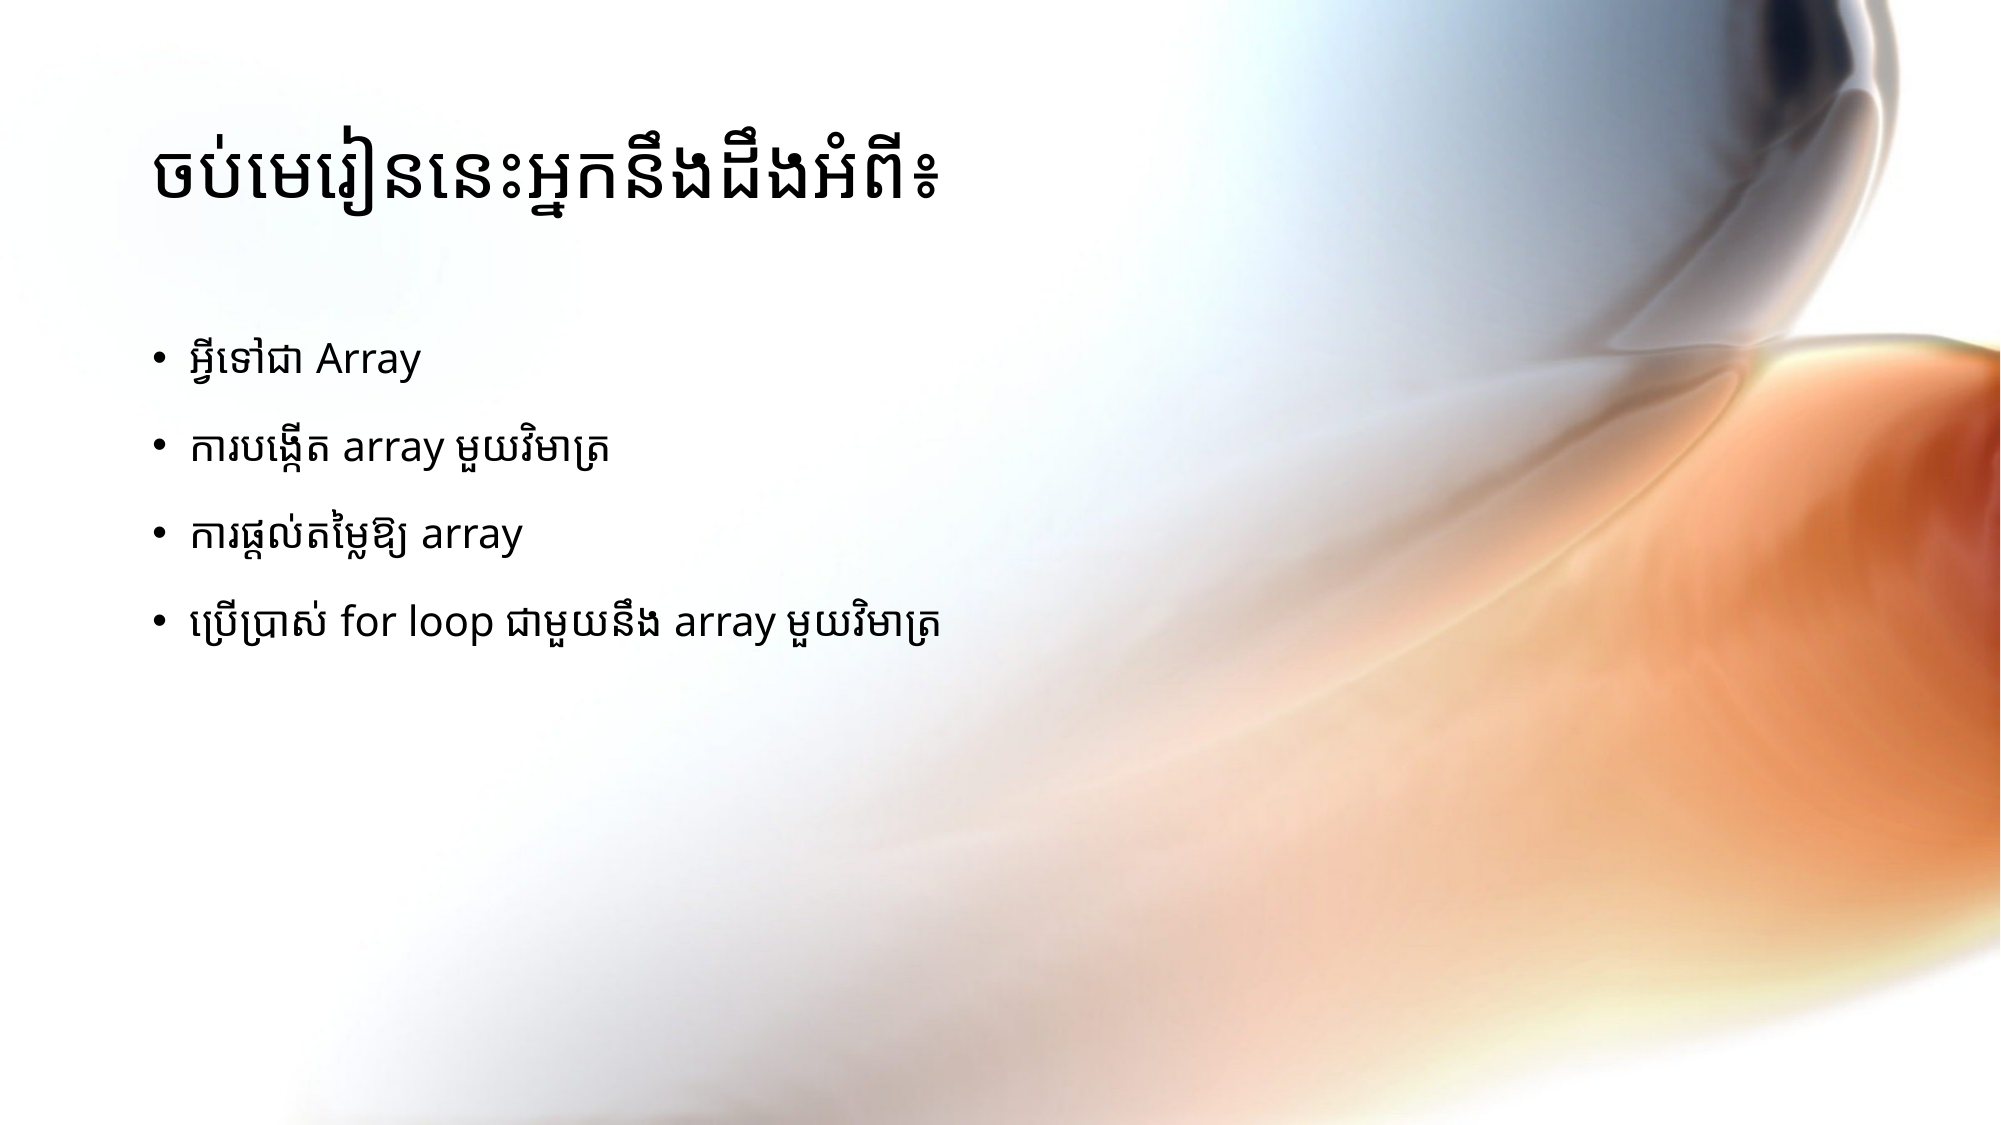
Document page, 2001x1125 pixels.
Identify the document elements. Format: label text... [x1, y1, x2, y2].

list អ្វីទៅជា Array ការបង្កើត array មួយវិមាត្រ ការផ្ដល់តម្លៃឱ្យ array ប្រើប្រាស់ for loop ជាមួយនឹង array មួយវិមាត្រ [137, 299, 1863, 1014]
title ចប់មេរៀននេះអ្នកនឹងដឹងអំពី៖ [137, 59, 1863, 278]
picture [0, 0, 2001, 1125]
